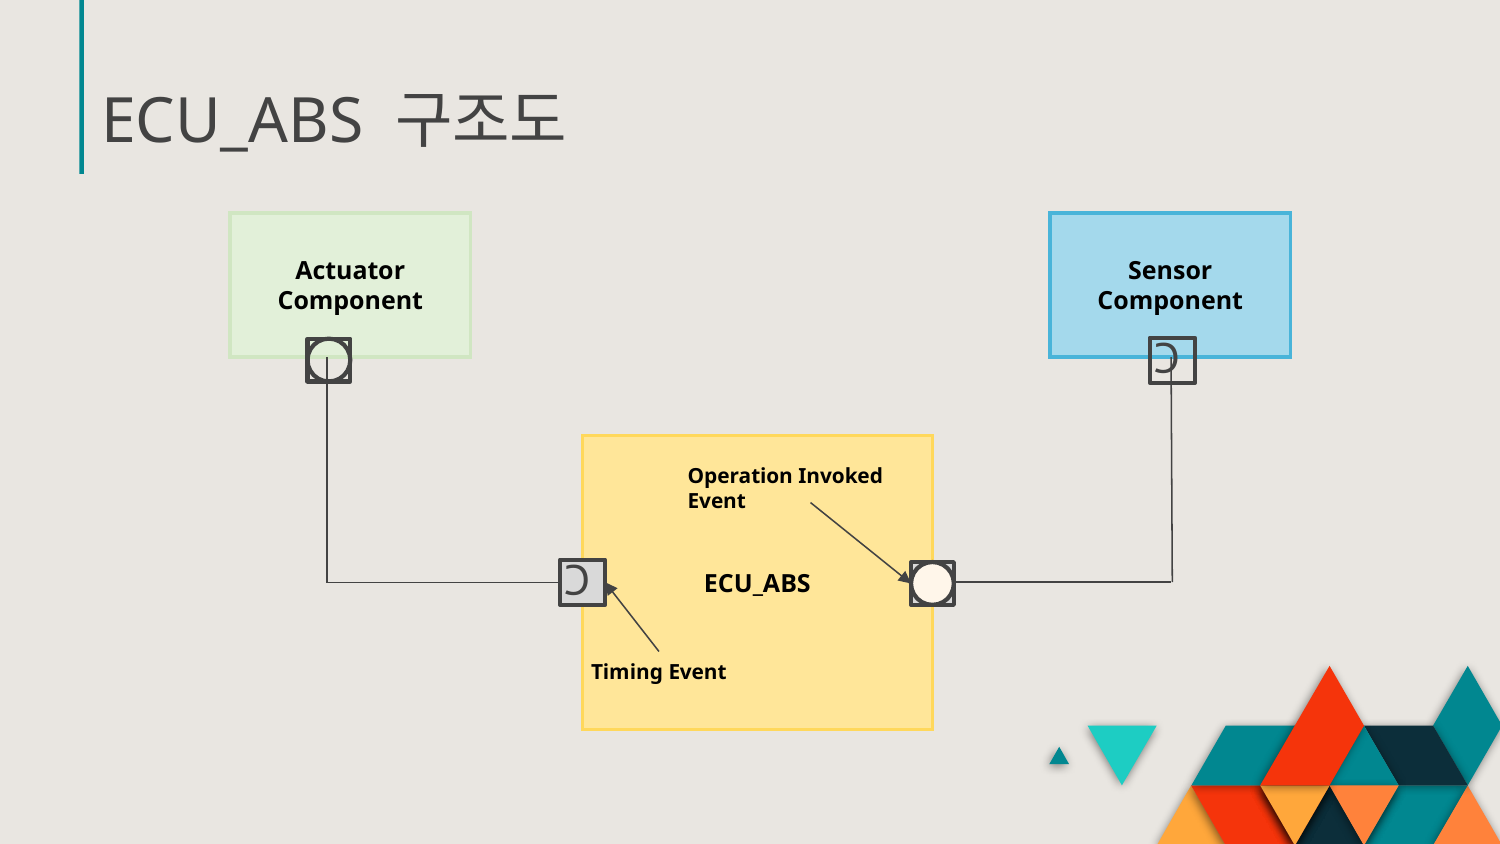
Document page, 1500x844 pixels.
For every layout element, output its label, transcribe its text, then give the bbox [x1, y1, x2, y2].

title ECU_ABS 구조도 [86, 75, 1415, 171]
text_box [810, 502, 912, 584]
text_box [307, 338, 351, 382]
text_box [344, 339, 571, 601]
text_box C [1148, 336, 1197, 385]
text_box Sensor Component [1049, 213, 1291, 358]
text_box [910, 561, 955, 606]
text_box Timing Event [576, 651, 742, 692]
text_box C [571, 558, 607, 607]
text_box Actuator Component [229, 213, 471, 358]
text_box Operation Invoked Event [672, 455, 944, 521]
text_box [604, 581, 660, 652]
text_box ECU_ABS [582, 435, 933, 730]
